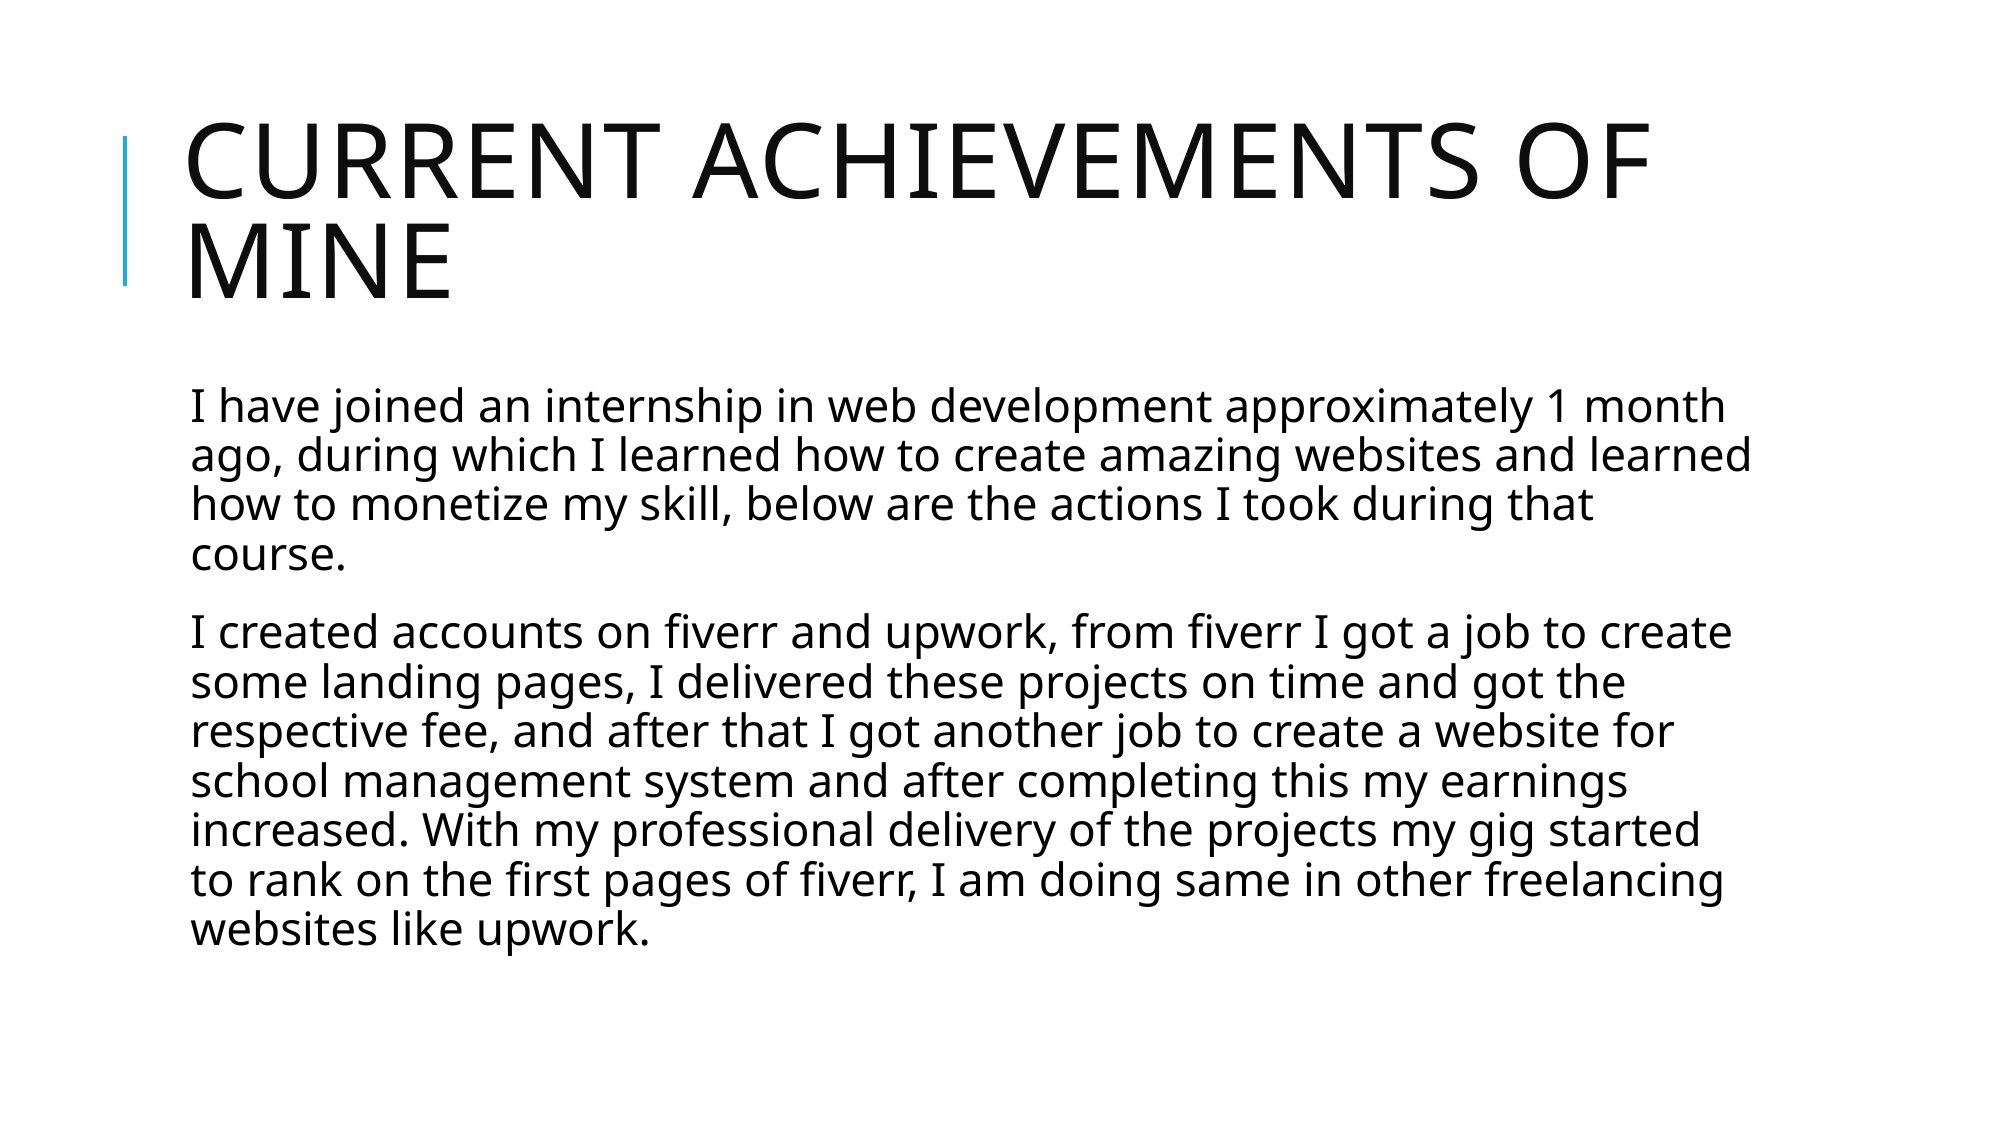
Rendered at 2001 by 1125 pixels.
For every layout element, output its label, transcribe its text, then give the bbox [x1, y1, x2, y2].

list I have joined an internship in web development approximately 1 month ago, during which I learned how to create amazing websites and learned how to monetize my skill, below are the actions I took during that course. I created accounts on fiverr and upwork, from fiverr I got a job to create some landing pages, I delivered these projects on time and got the respective fee, and after that I got another job to create a website for school management system and after completing this my earnings increased. With my professional delivery of the projects my gig started to rank on the first pages of fiverr, I am doing same in other freelancing websites like upwork. [168, 375, 1763, 1035]
title current achievements of mine [168, 96, 1763, 342]
